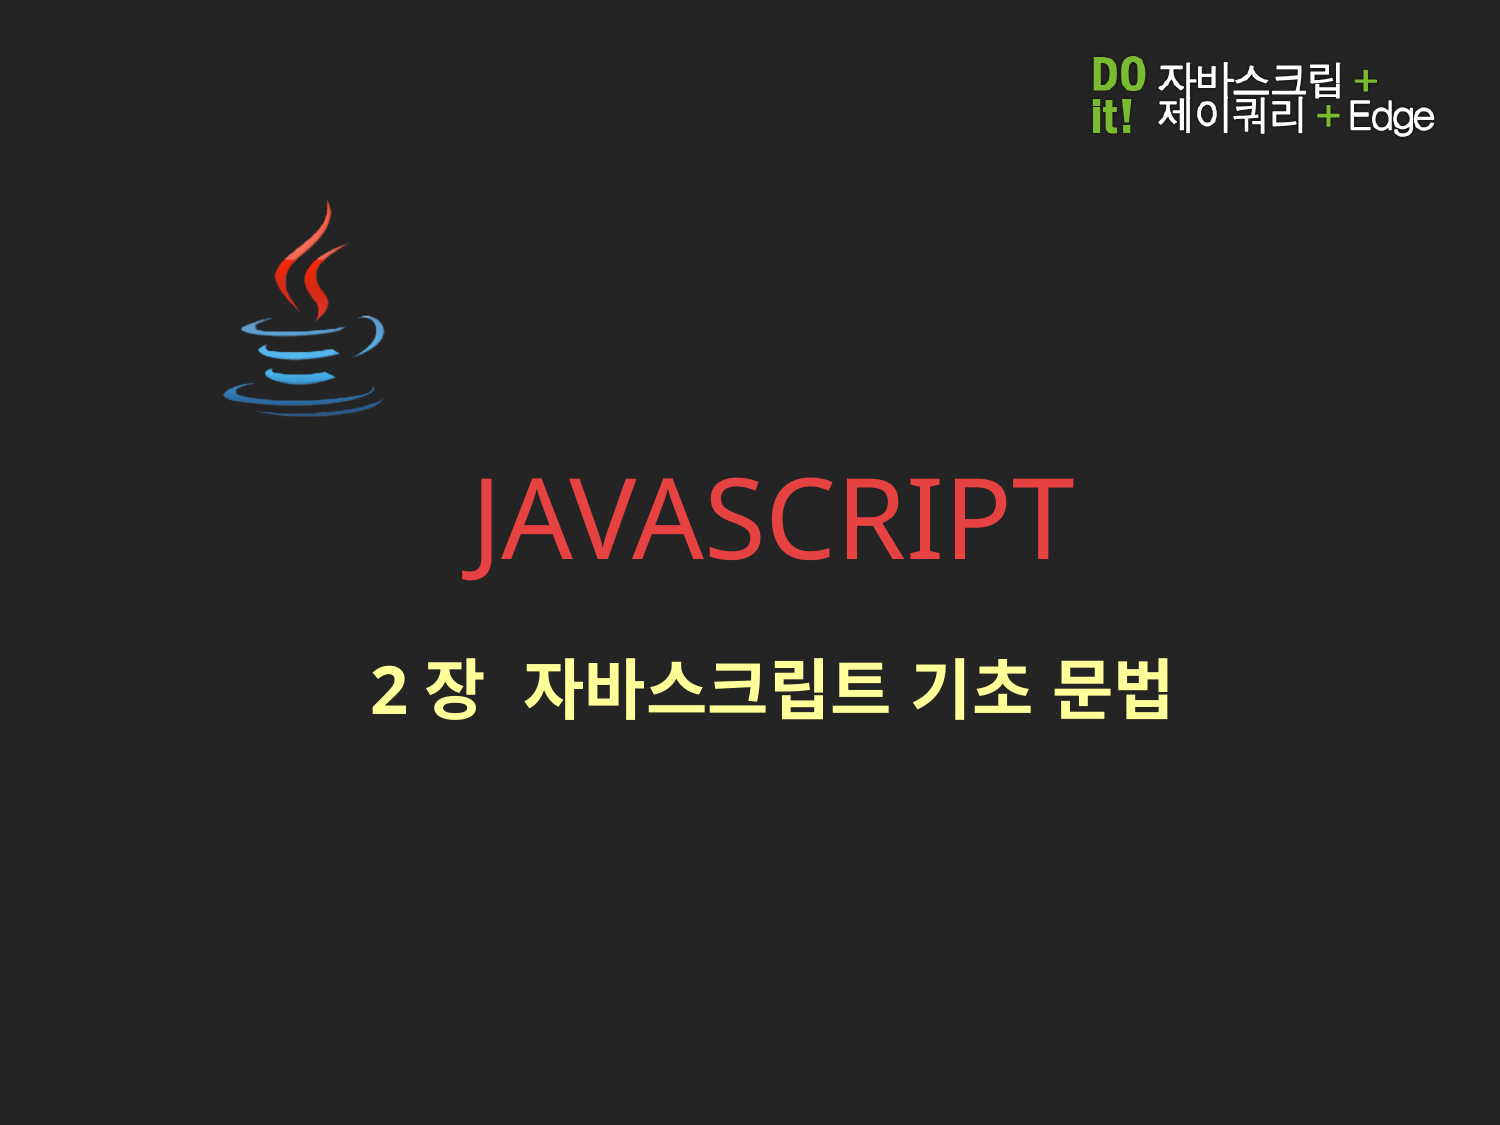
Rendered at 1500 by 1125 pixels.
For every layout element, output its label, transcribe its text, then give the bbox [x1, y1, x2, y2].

title JAVASCRIPT [159, 418, 1388, 612]
picture [112, 196, 479, 430]
picture [1074, 43, 1447, 149]
subtitle 2장 자바스크립트 기초 문법 [248, 618, 1299, 757]
